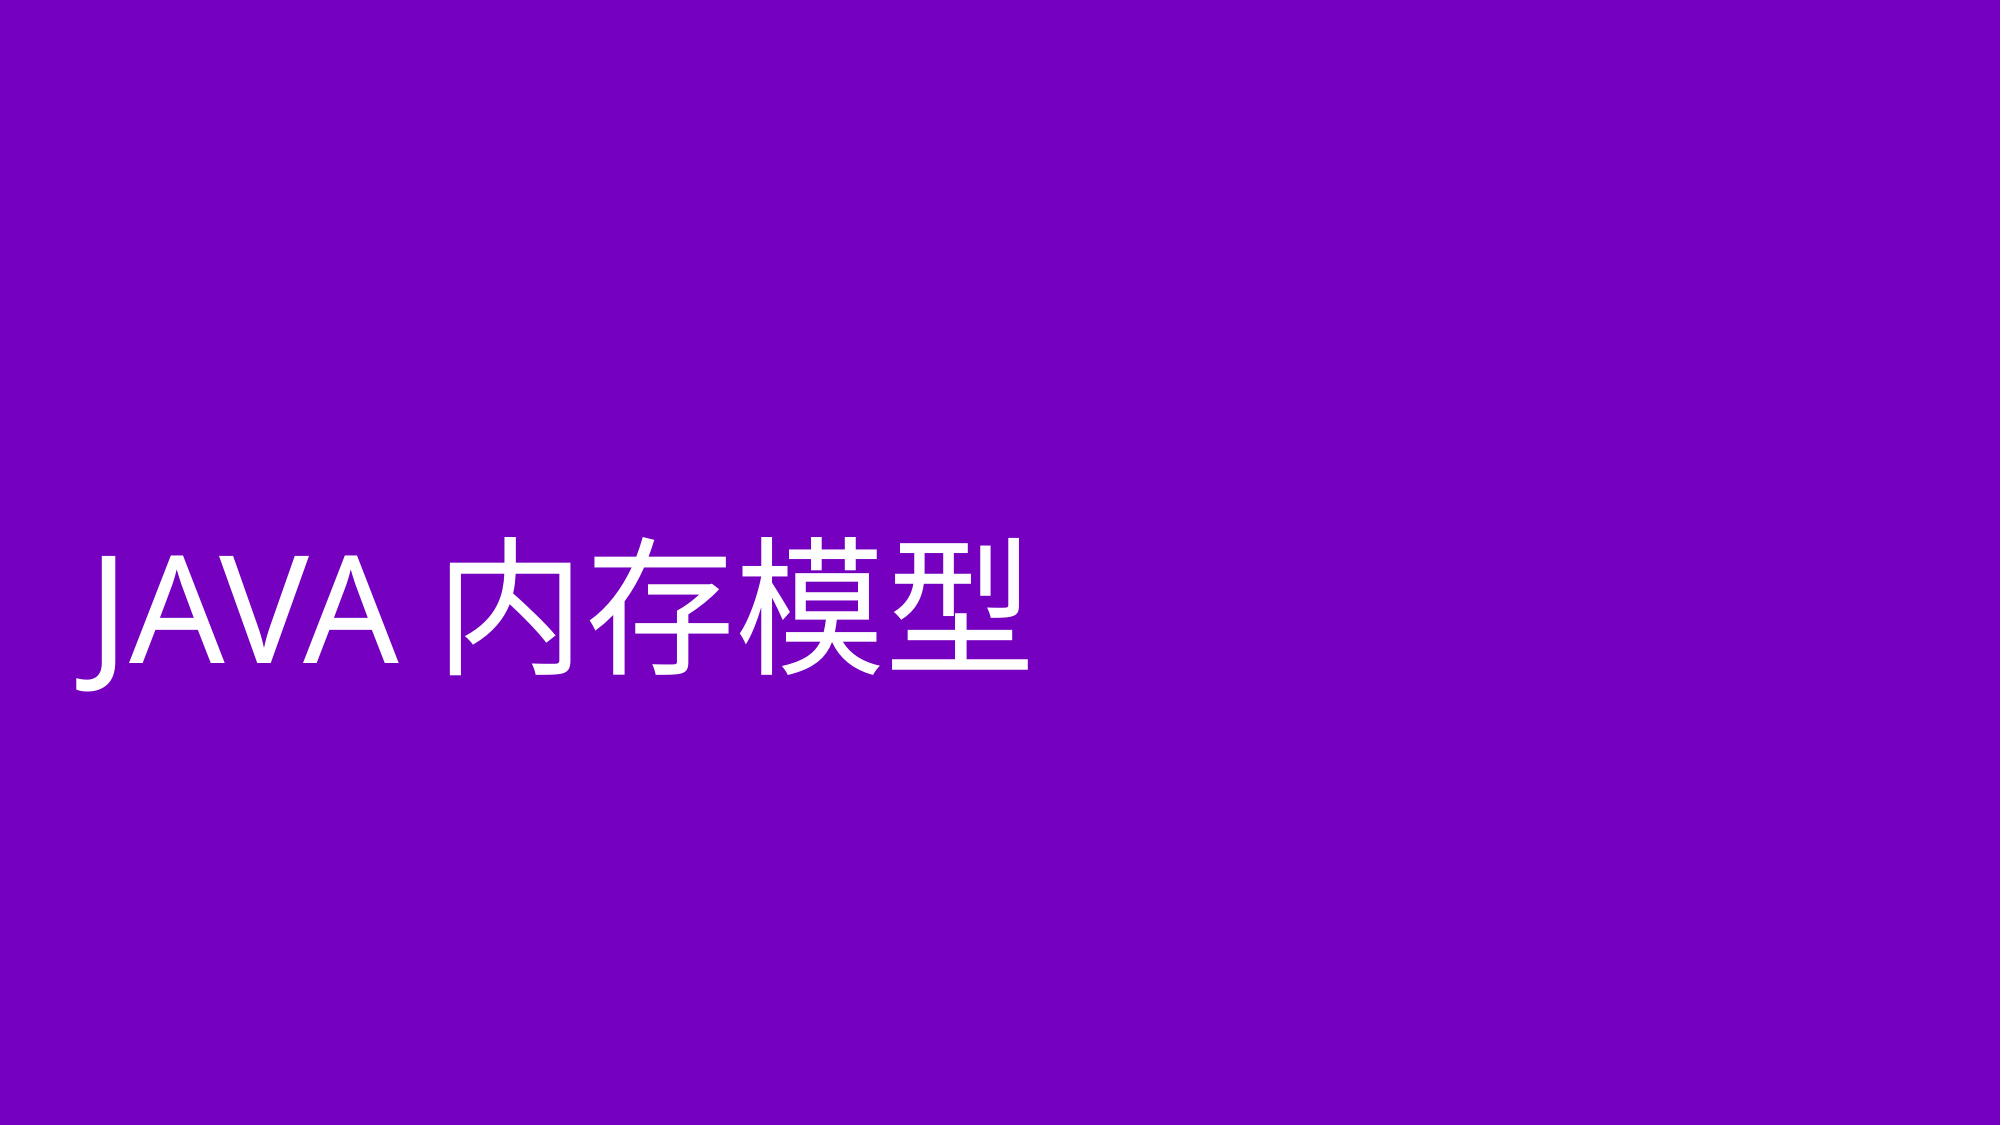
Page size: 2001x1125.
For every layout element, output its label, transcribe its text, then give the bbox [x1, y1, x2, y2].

text_box JAVA内存模型 [88, 435, 1436, 690]
